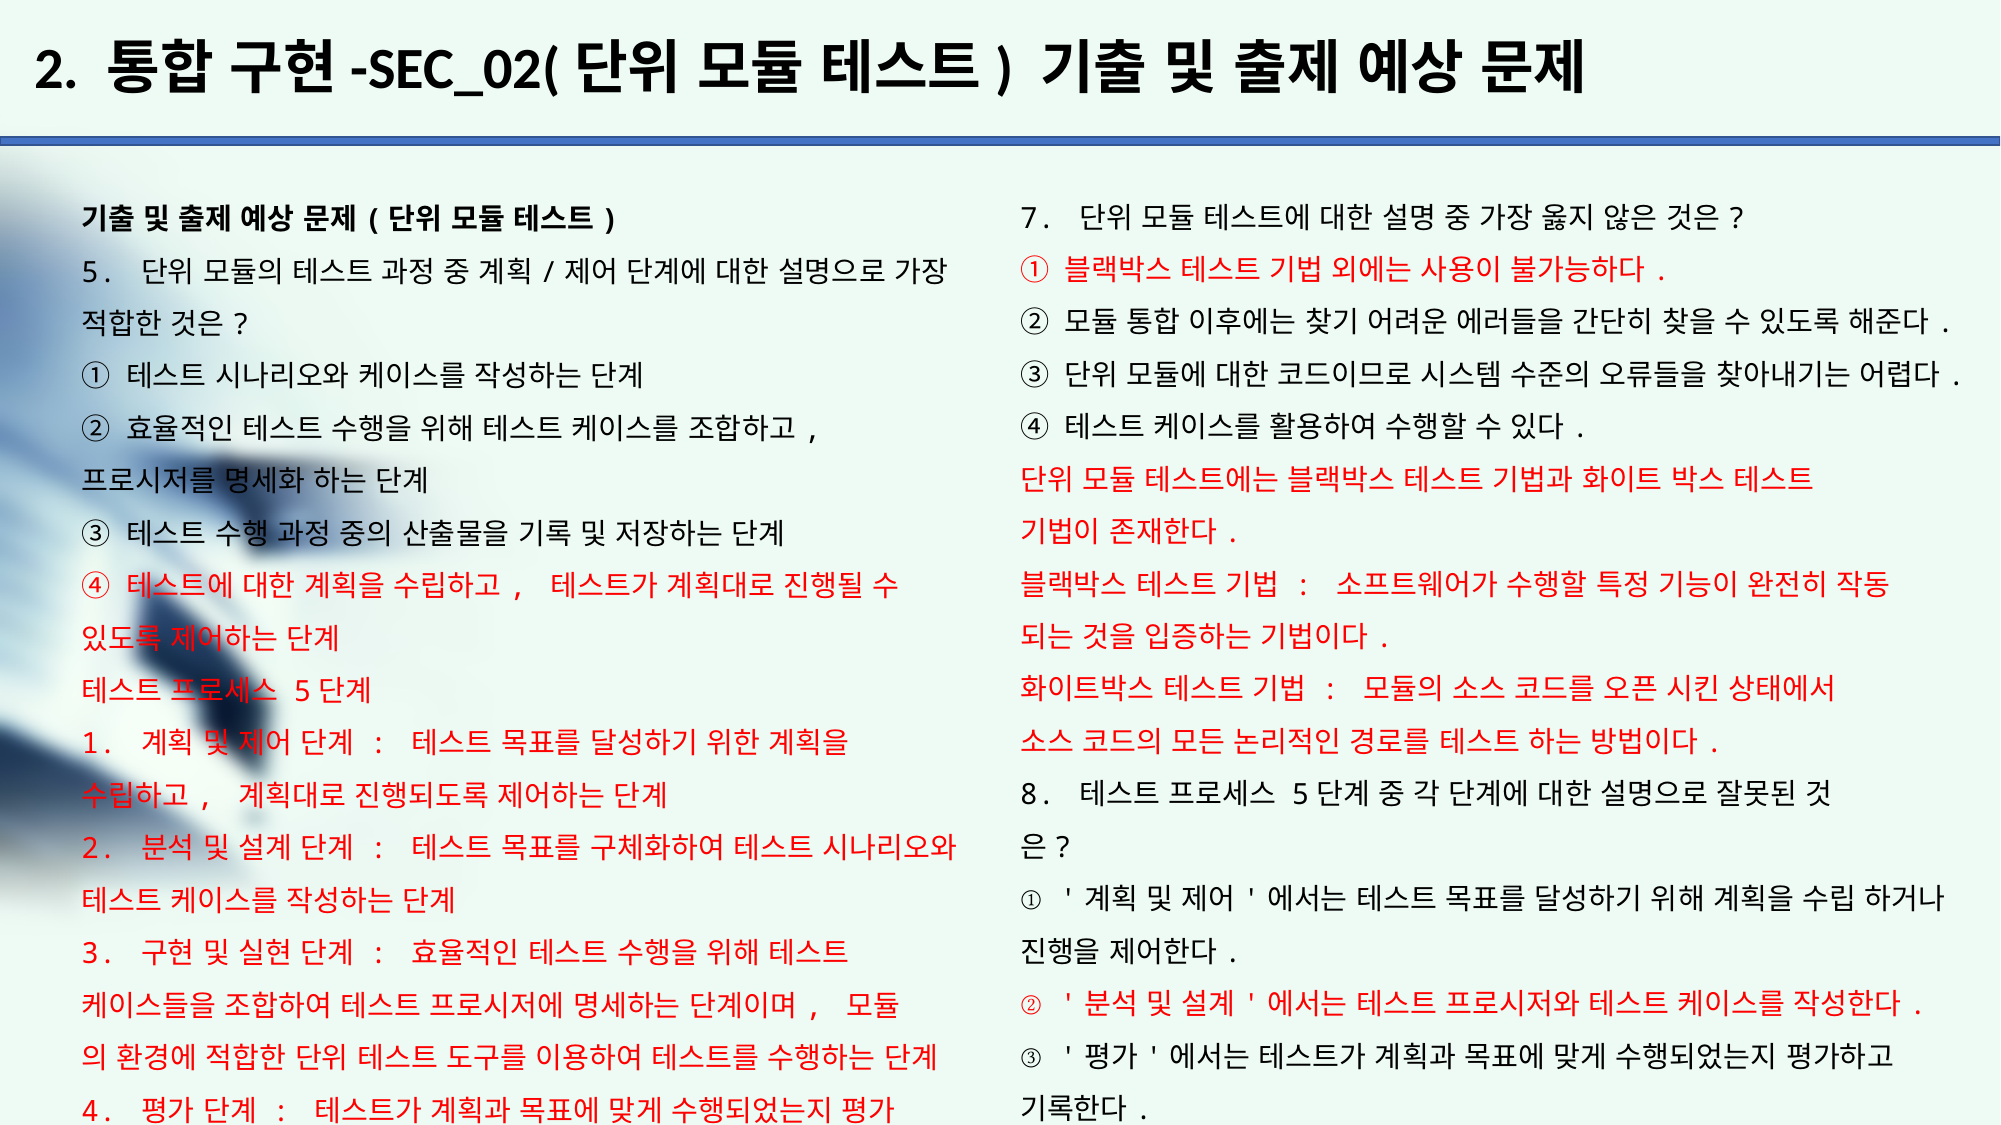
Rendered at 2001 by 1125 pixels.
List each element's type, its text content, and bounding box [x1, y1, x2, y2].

picture [0, 146, 2000, 1125]
text_box 7. 단위 모듈 테스트에 대한 설명 중 가장 옳지 않은 것은? ① 블랙박스 테스트 기법 외에는 사용이 불가능하다. ② 모듈 통합 이후에는 찾기 어려운 에러들을 간단히 찾을 수 있도록 해준다. ③ 단위 모듈에 대한 코드이므로 시스템 수준의 오류들을 찾아내기는 어렵다. ④ 테스트 케이스를 활용하여 수행할 수 있다. 단위 모듈 테스트에는 블랙박스 테스트 기법과 화이트 박스 테스트 기법이 존재한다. 블랙박스 테스트 기법 : 소프트웨어가 수행할 특정 기능이 완전히 작동 되는 것을 입증하는 기법이다. 화이트박스 테스트 기법 : 모듈의 소스 코드를 오픈 시킨 상태에서 소스 코드의 모든 논리적인 경로를 테스트 하는 방법이다. 8. 테스트 프로세스 5단계 중 각 단계에 대한 설명으로 잘못된 것 은? ① '계획 및 제어'에서는 테스트 목표를 달성하기 위해 계획을 수립 하거나 진행을 제어한다. ② '분석 및 설계'에서는 테스트 프로시저와 테스트 케이스를 작성한다. ③ '평가'에서는 테스트가 계획과 목표에 맞게 수행되었는지 평가하고 기록한다. ④ '완료'에서는 수행 과정과 산출물을 기록 및 저장한다. [1005, 174, 2000, 1125]
title 2. 통합 구현-SEC_02(단위 모듈 테스트) 기출 및 출제 예상 문제 [19, 14, 1993, 126]
text_box 기출 및 출제 예상 문제(단위 모듈 테스트) 5. 단위 모듈의 테스트 과정 중 계획/제어 단계에 대한 설명으로 가장 적합한 것은? ① 테스트 시나리오와 케이스를 작성하는 단계 ② 효율적인 테스트 수행을 위해 테스트 케이스를 조합하고, 프로시저를 명세화 하는 단계 ③ 테스트 수행 과정 중의 산출물을 기록 및 저장하는 단계 ④ 테스트에 대한 계획을 수립하고, 테스트가 계획대로 진행될 수 있도록 제어하는 단계 테스트 프로세스 5단계 1. 계획 및 제어 단계 : 테스트 목표를 달성하기 위한 계획을 수립하고, 계획대로 진행되도록 제어하는 단계 2. 분석 및 설계 단계 : 테스트 목표를 구체화하여 테스트 시나리오와 테스트 케이스를 작성하는 단계 3. 구현 및 실현 단계 : 효율적인 테스트 수행을 위해 테스트 케이스들을 조합하여 테스트 프로시저에 명세하는 단계이며, 모듈 의 환경에 적합한 단위 테스트 도구를 이용하여 테스트를 수행하는 단계 4. 평가 단계 : 테스트가 계획과 목표에 맞게 수행되었는지 평가 하고 기록하는 단계 5. 완료 단계 : 이후의 테스트를 위한 참고 자료 및 테스트 수행 에 대한 증거 자료로 활용하기 위해 수행 과정과 산출물을 기록 및 저장하는 단계 6. 단위 모듈의 테스트를 위한 테스트 프로세스 5단계 중 다음 설명에 해당하는 것은? 효율적인 테스트 수행을 위해 테스트 케이스들을 조합한다. 조합된 테스트 케이스들을 테스트 프로시저에 명세하여 테스트 수행을 준비한다. JUnit, CUnit, NUnit 등의 단위 테스트 도구를 사용하여 테스트를 수행한다. ① 계획/제어 ② 분석/설계 ③ 구현/실행 ④ 평가 JUnit : 자바에서 제공하는 단위 테스트 도구 CUnit : C언어로 작성된 소스에 대해서 단위 테스트를 지원해 주는 도구 NUnit : .net 단위 테스트를 위한 도구이다. [66, 175, 1000, 1125]
picture [0, 0, 2000, 136]
